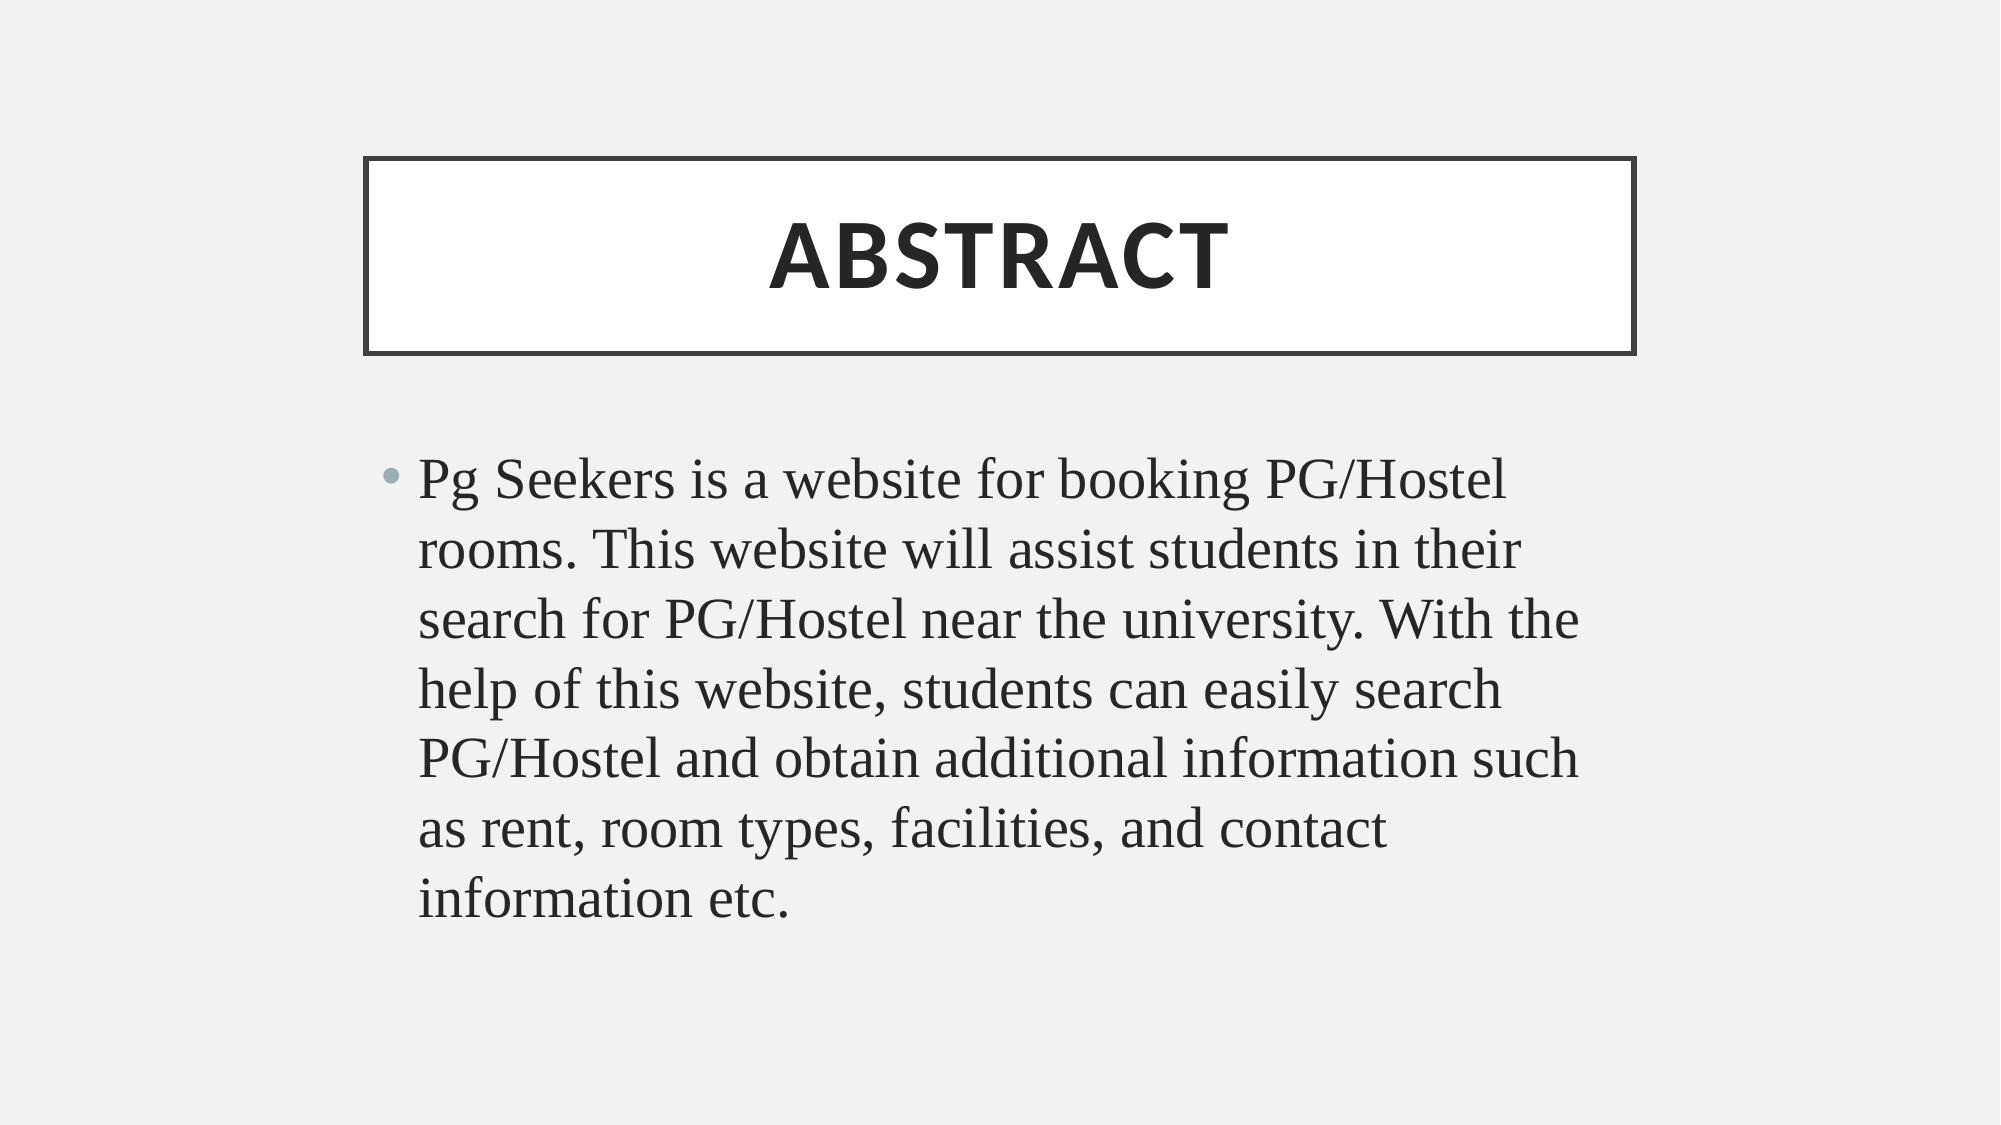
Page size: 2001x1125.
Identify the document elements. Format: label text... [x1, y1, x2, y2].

list Pg Seekers is a website for booking PG/Hostel rooms. This website will assist students in their search for PG/Hostel near the university. With the help of this website, students can easily search PG/Hostel and obtain additional information such as rent, room types, facilities, and contact information etc. [366, 432, 1634, 942]
title Abstract [363, 156, 1637, 356]
